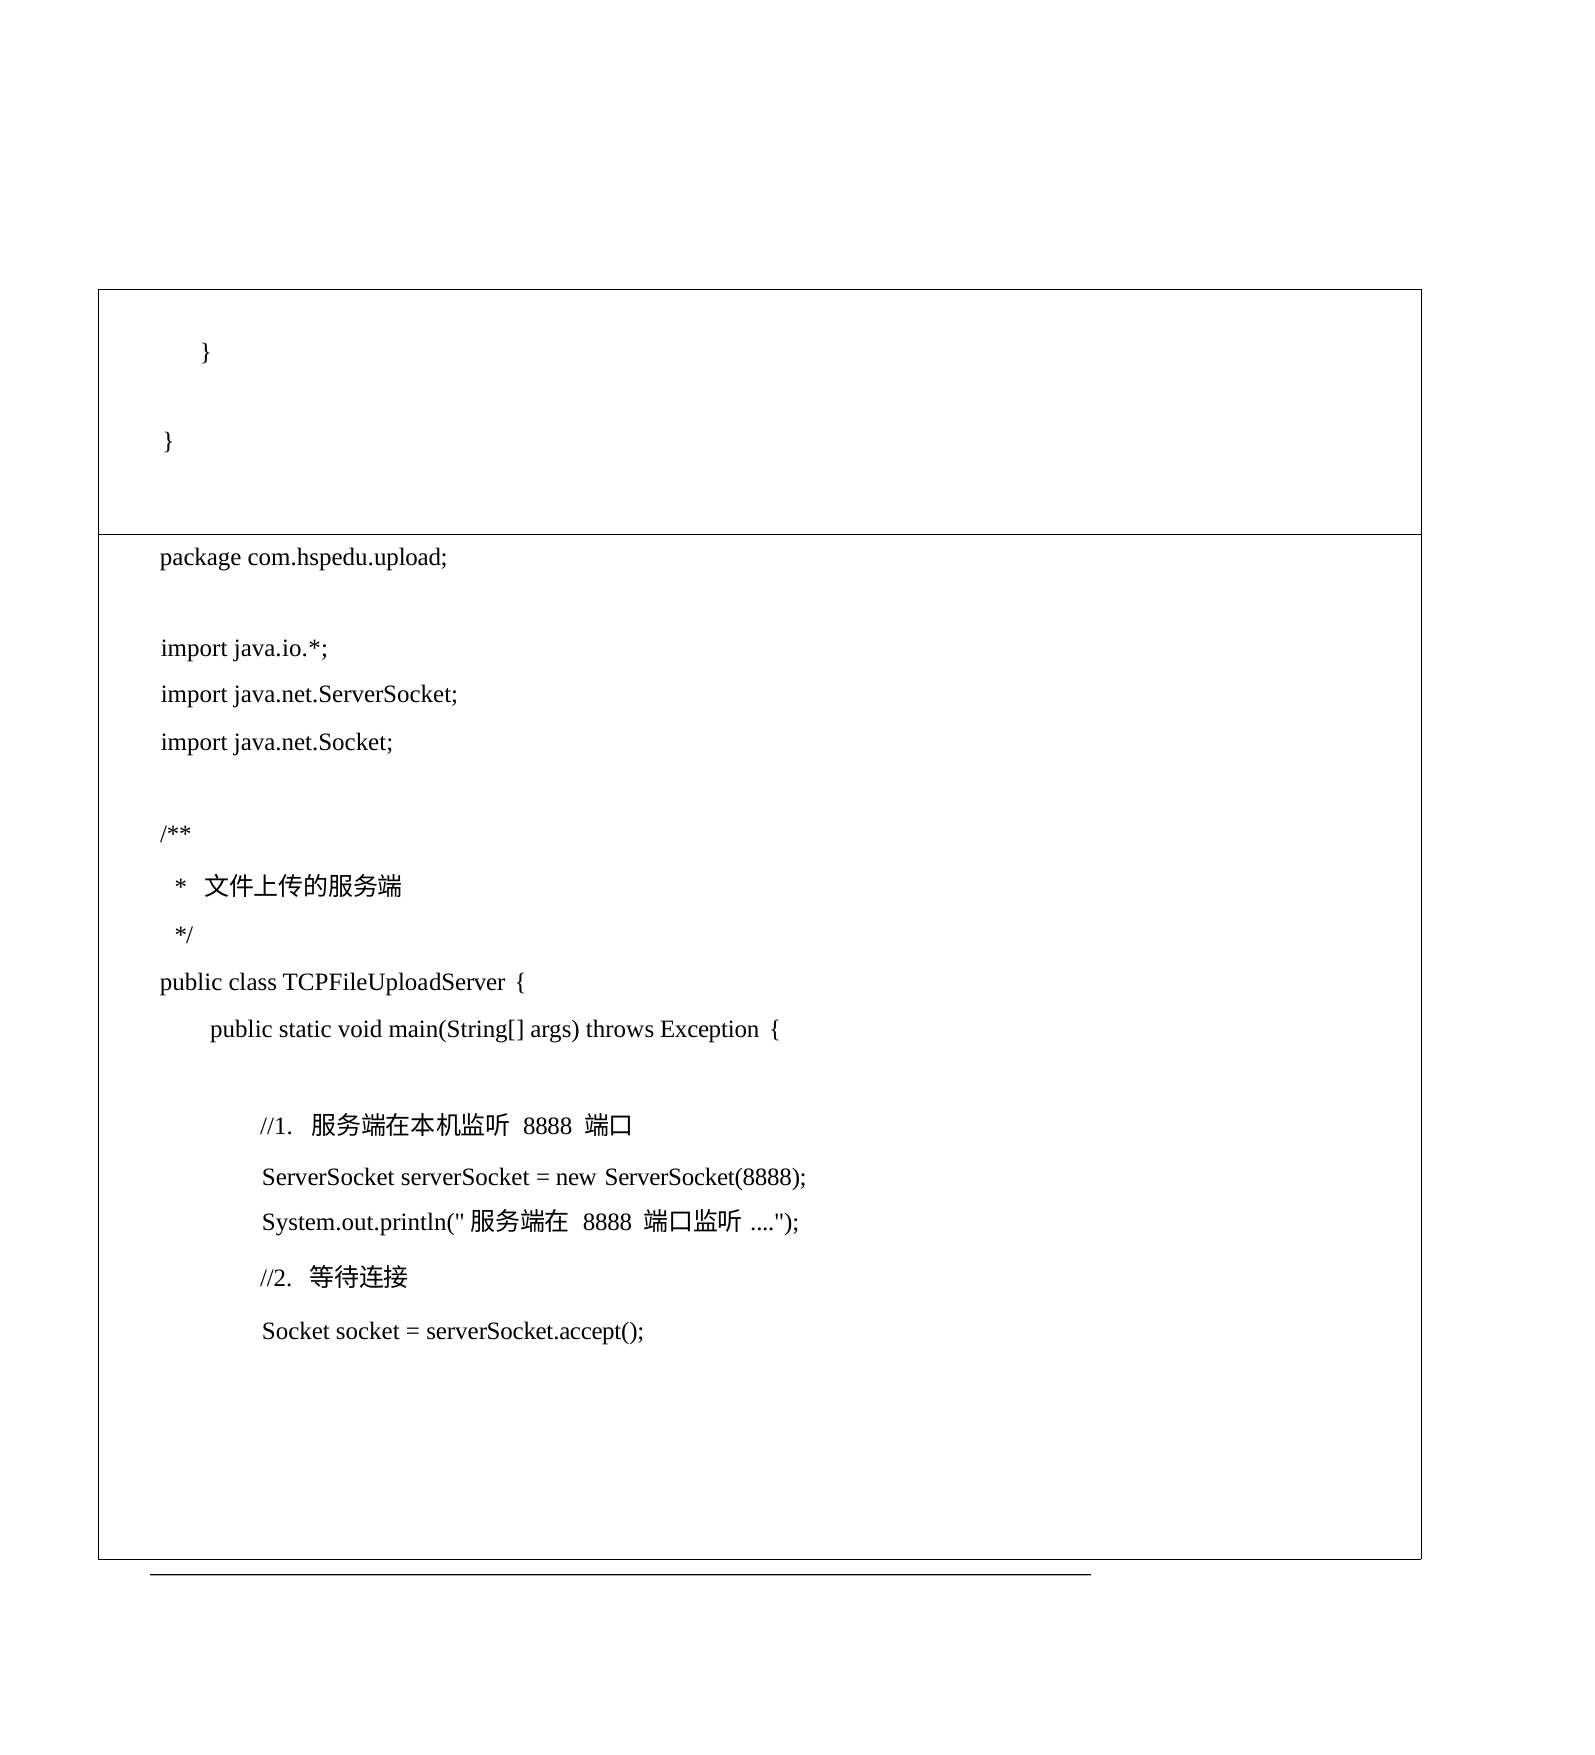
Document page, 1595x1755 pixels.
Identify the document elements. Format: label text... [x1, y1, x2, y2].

table_cell package com.hspedu.upload; import java.io.*; import java.net.ServerSocket; import java.net.Socket; /** * 文件上传的服务端 */ public class TCPFileUploadServer { public static void main(String[] args) throws Exception { //1. 服务端在本机监听 8888 端口 ServerSocket serverSocket = new ServerSocket(8888); System.out.println("服务端在 8888 端口监听...."); //2. 等待连接 Socket socket = serverSocket.accept(); [99, 535, 1421, 1559]
table_header } } [99, 290, 1421, 534]
